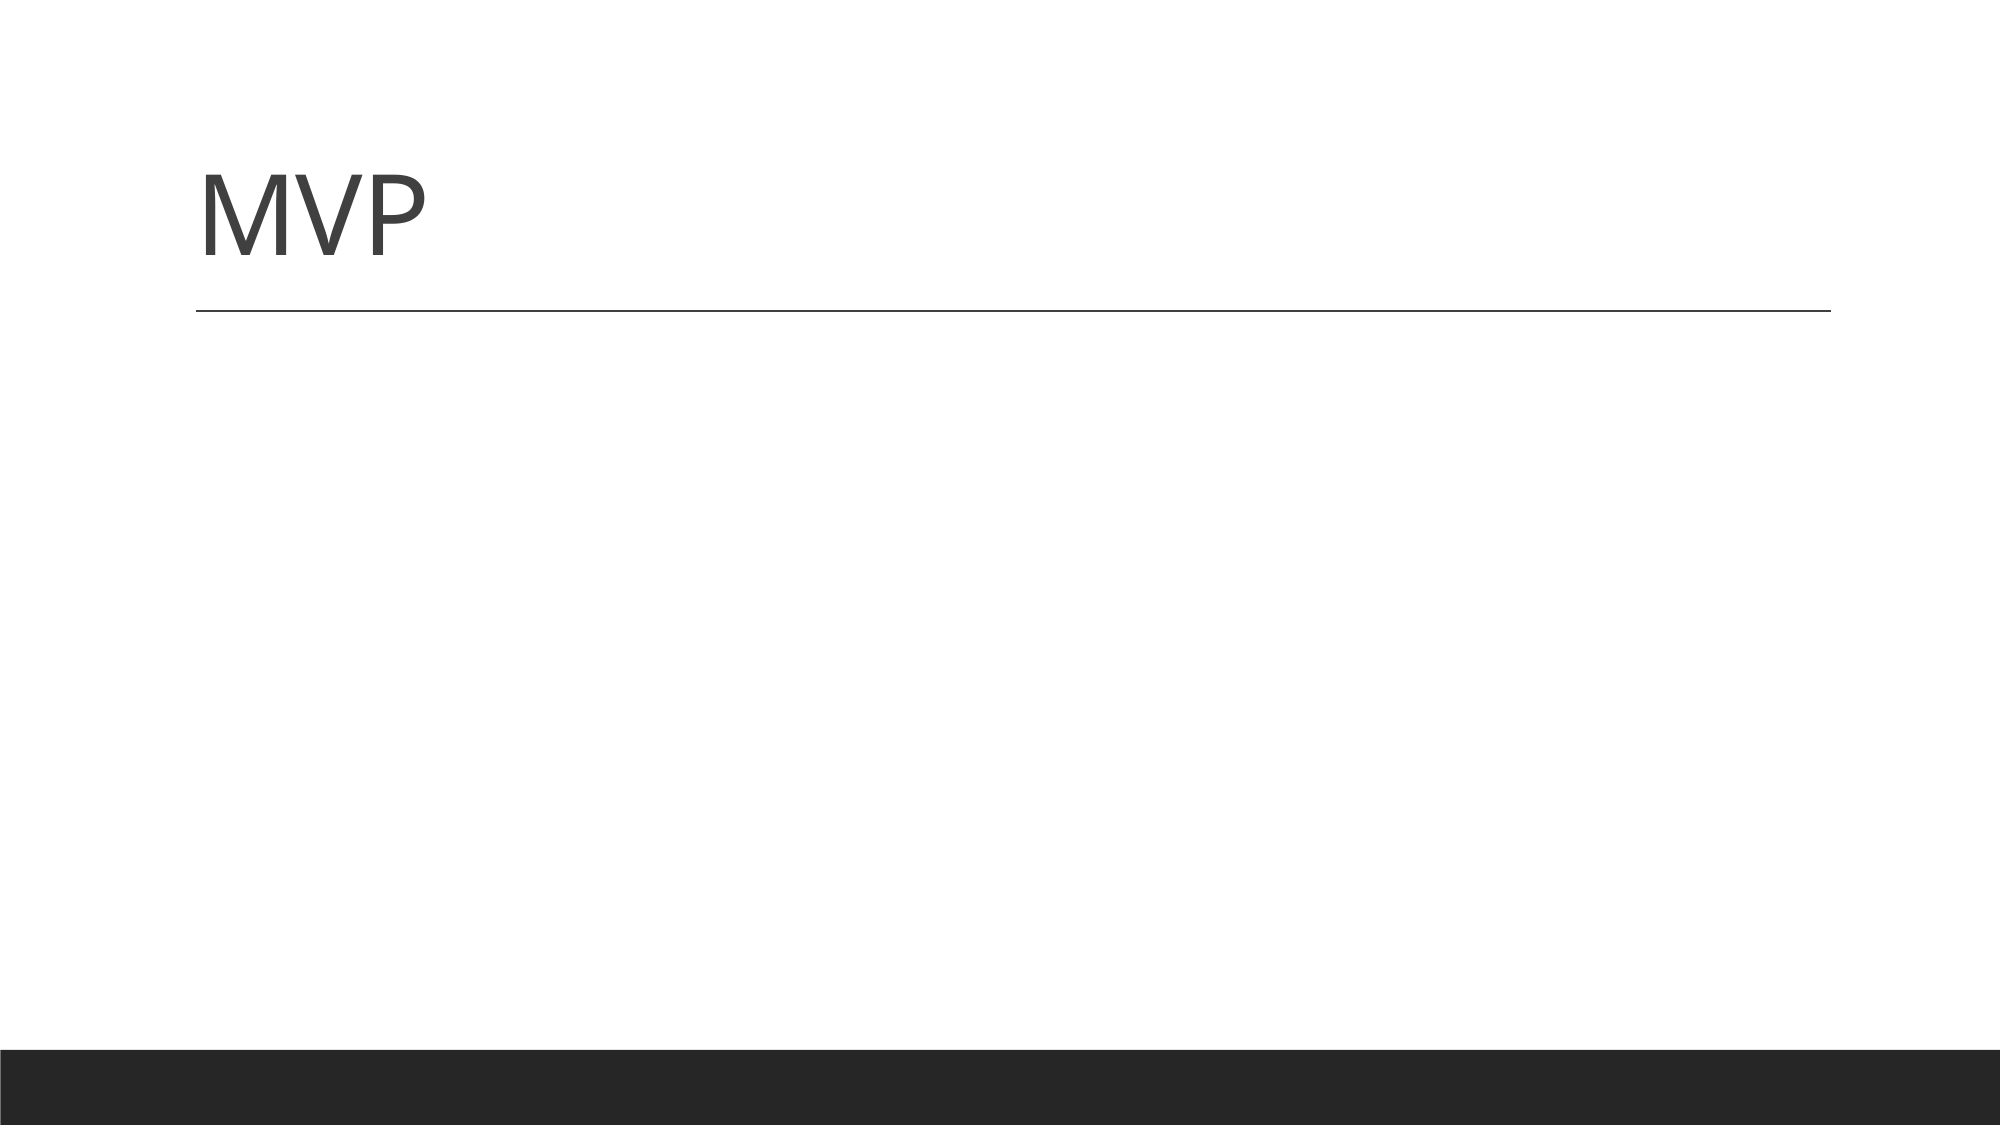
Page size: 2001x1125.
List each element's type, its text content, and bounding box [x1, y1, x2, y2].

title MVP [180, 47, 1830, 285]
